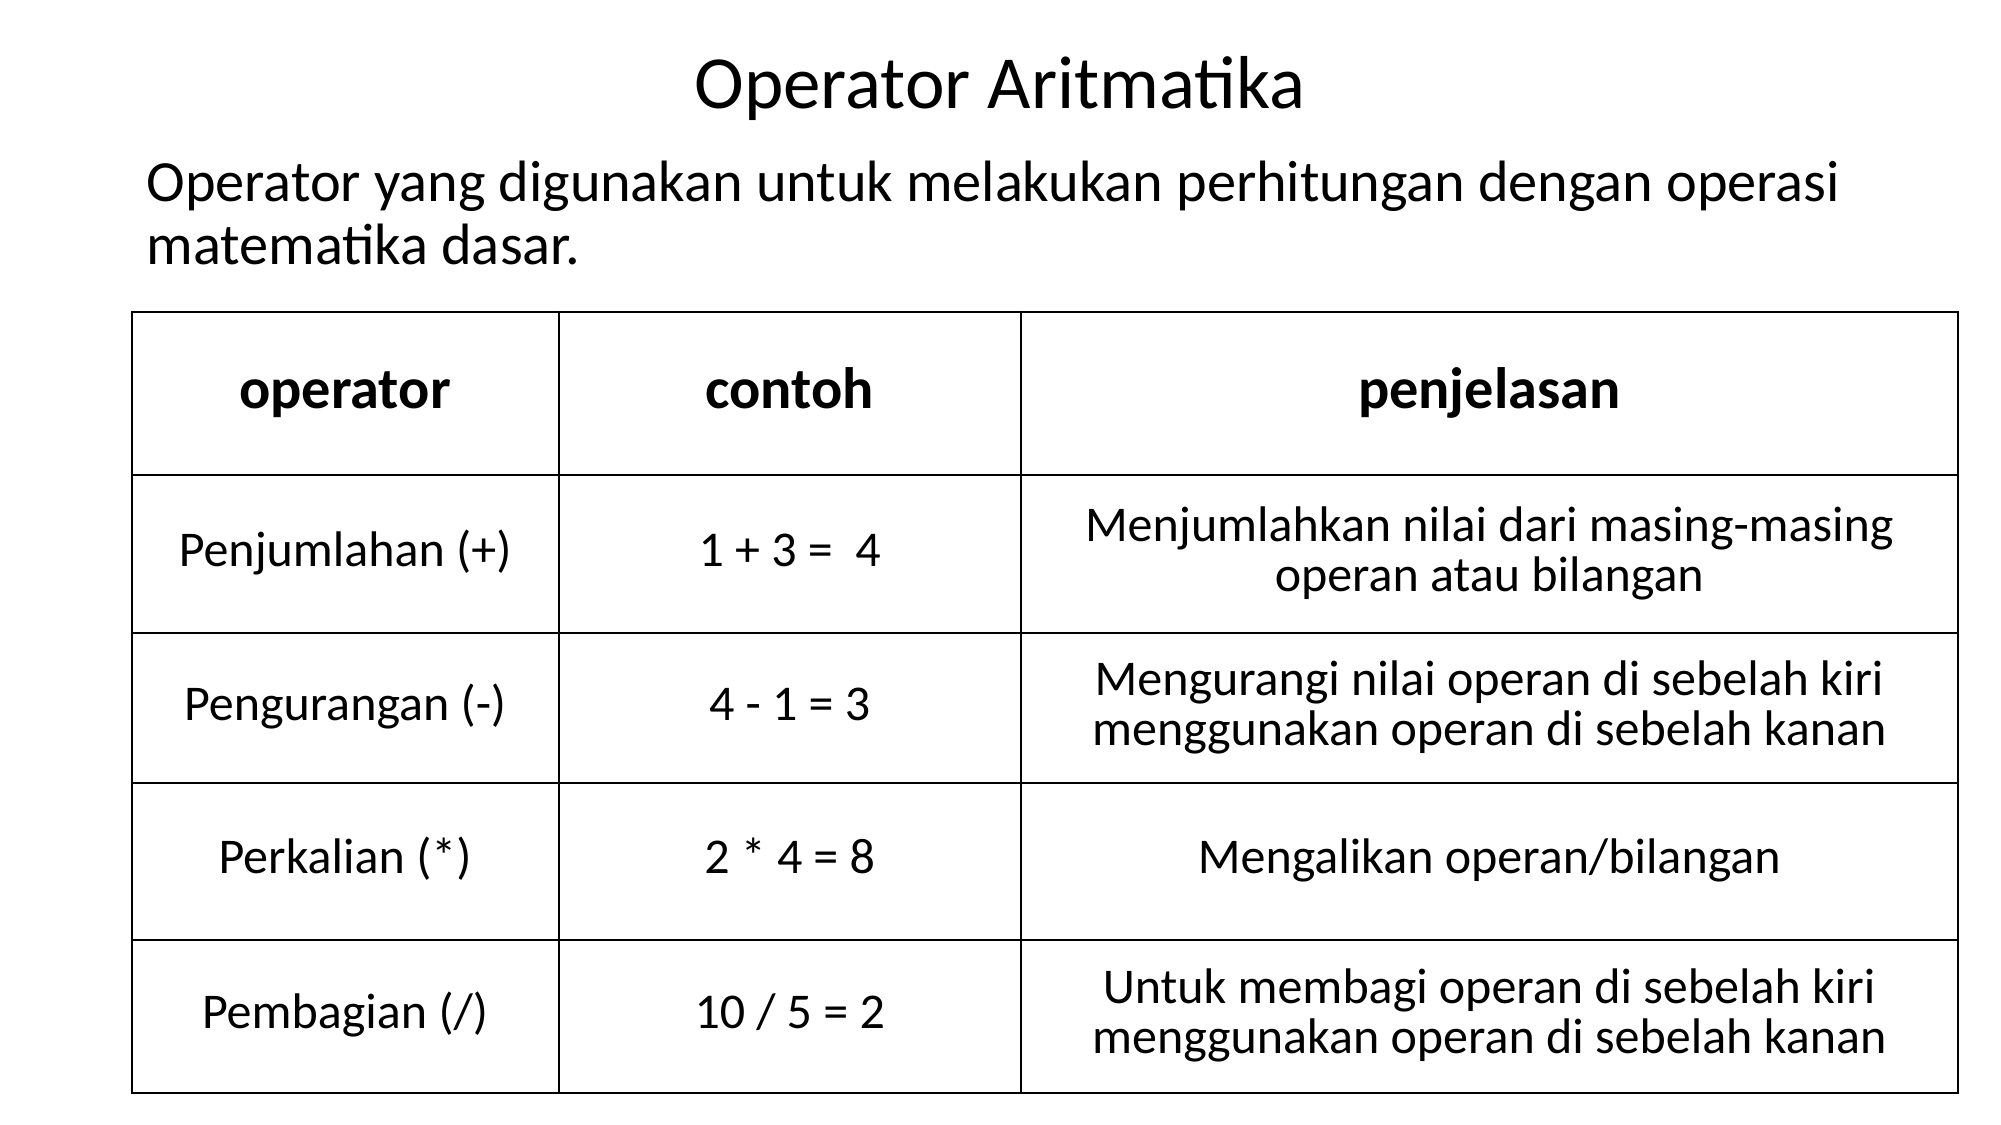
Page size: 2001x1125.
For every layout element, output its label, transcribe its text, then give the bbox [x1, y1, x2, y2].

table_header penjelasan [1022, 313, 1957, 474]
table_cell Menjumlahkan nilai dari masing-masing operan atau bilangan [1022, 476, 1957, 632]
table_cell Perkalian (*) [133, 784, 558, 939]
table_cell 1 + 3 = 4 [560, 476, 1020, 632]
table_cell 4 - 1 = 3 [560, 634, 1020, 782]
list Operator yang digunakan untuk melakukan perhitungan dengan operasi matematika dasar. [131, 144, 1857, 311]
table_cell Mengalikan operan/bilangan [1022, 784, 1957, 939]
table_cell Pembagian (/) [133, 941, 558, 1092]
table_cell 10 / 5 = 2 [560, 941, 1020, 1092]
table_cell Penjumlahan (+) [133, 476, 558, 632]
table_header operator [133, 313, 558, 474]
table_cell Pengurangan (-) [133, 634, 558, 782]
table_cell Untuk membagi operan di sebelah kiri menggunakan operan di sebelah kanan [1022, 941, 1957, 1092]
table_cell Mengurangi nilai operan di sebelah kiri menggunakan operan di sebelah kanan [1022, 634, 1957, 782]
table_cell 2 * 4 = 8 [560, 784, 1020, 939]
table_header contoh [560, 313, 1020, 474]
title Operator Aritmatika [137, 0, 1863, 169]
